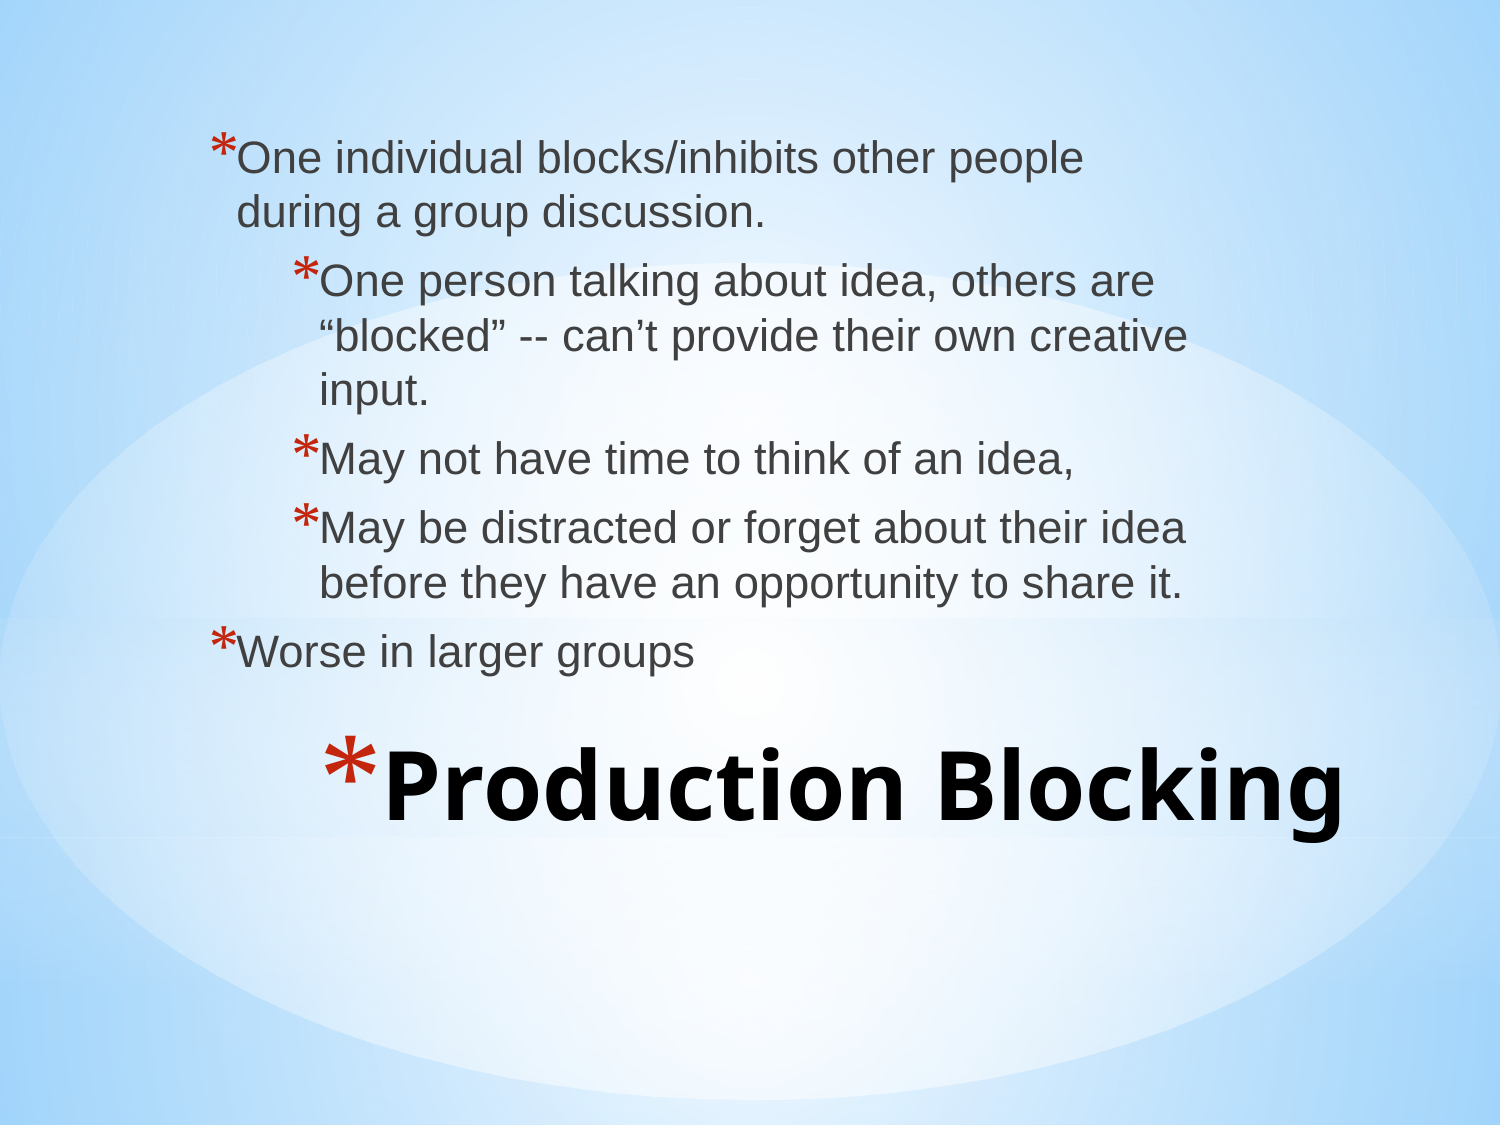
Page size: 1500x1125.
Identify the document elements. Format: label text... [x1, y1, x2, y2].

list One individual blocks/inhibits other people during a group discussion. One person talking about idea, others are “blocked” -- can’t provide their own creative input. May not have time to think of an idea, May be distracted or forget about their idea before they have an opportunity to share it. Worse in larger groups [187, 120, 1238, 690]
title Production Blocking [294, 717, 1363, 905]
